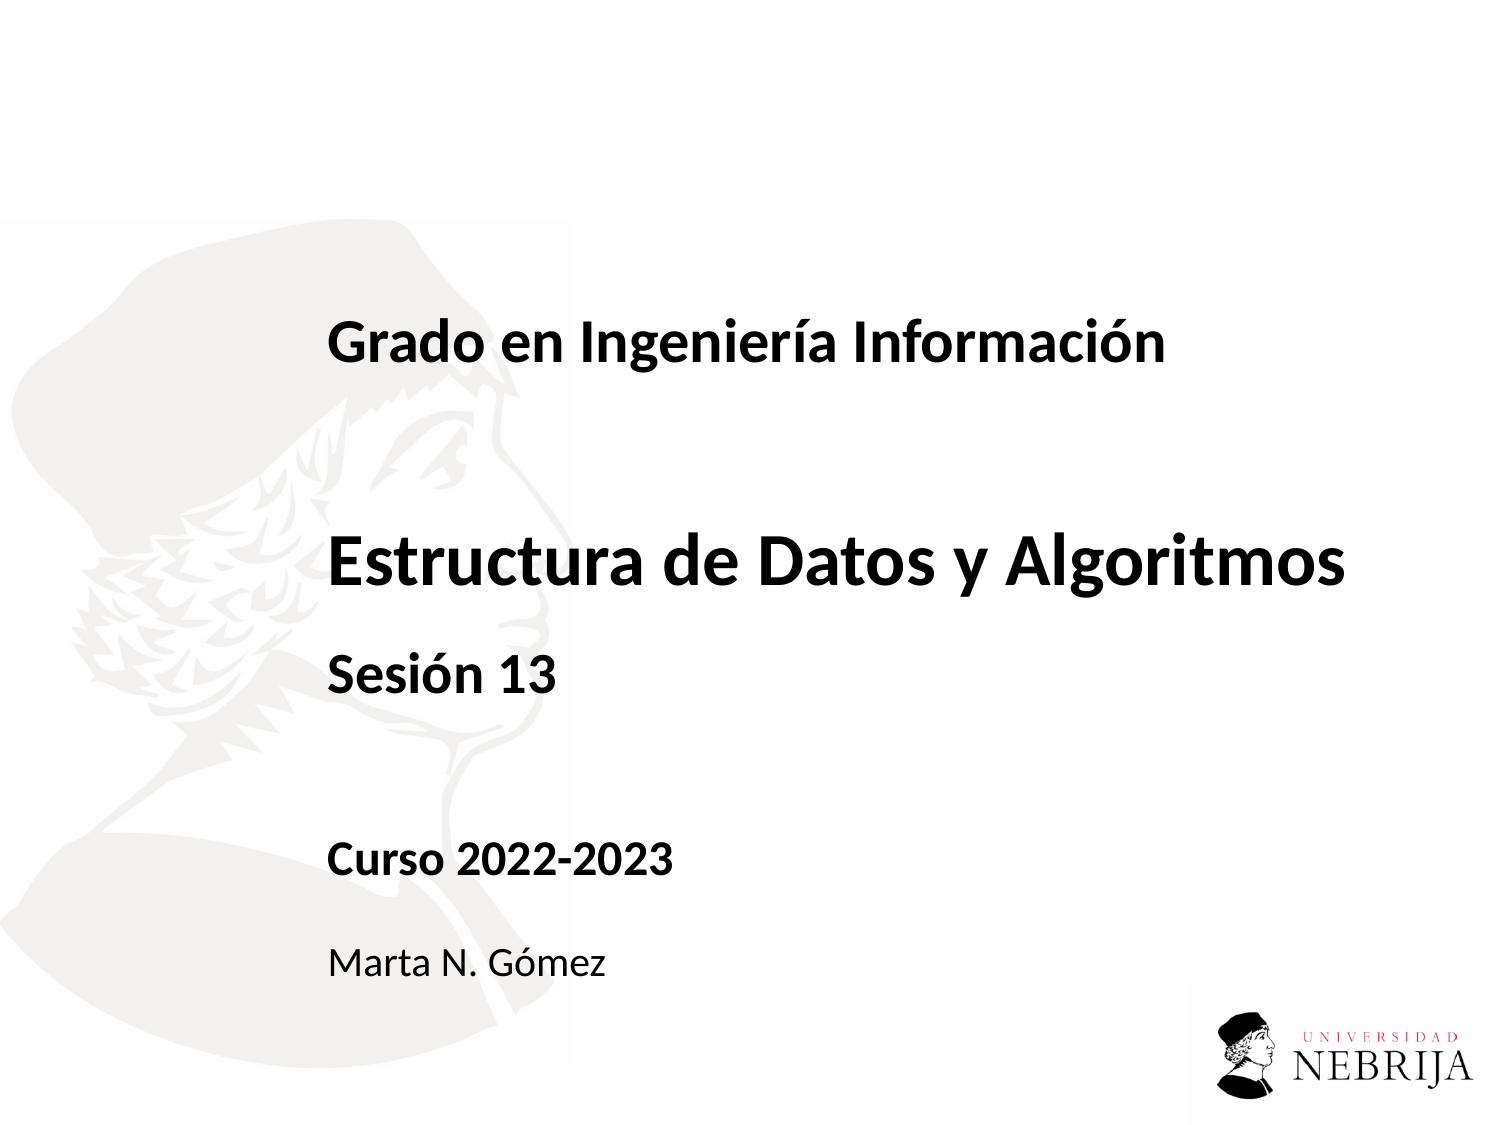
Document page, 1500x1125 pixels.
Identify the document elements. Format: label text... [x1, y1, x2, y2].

text_box Grado en Ingeniería Información Estructura de Datos y Algoritmos Sesión 13 Curso 2022-2023 Marta N. Gómez [578, 255, 1495, 993]
picture [0, 219, 573, 1068]
picture [1186, 982, 1500, 1125]
